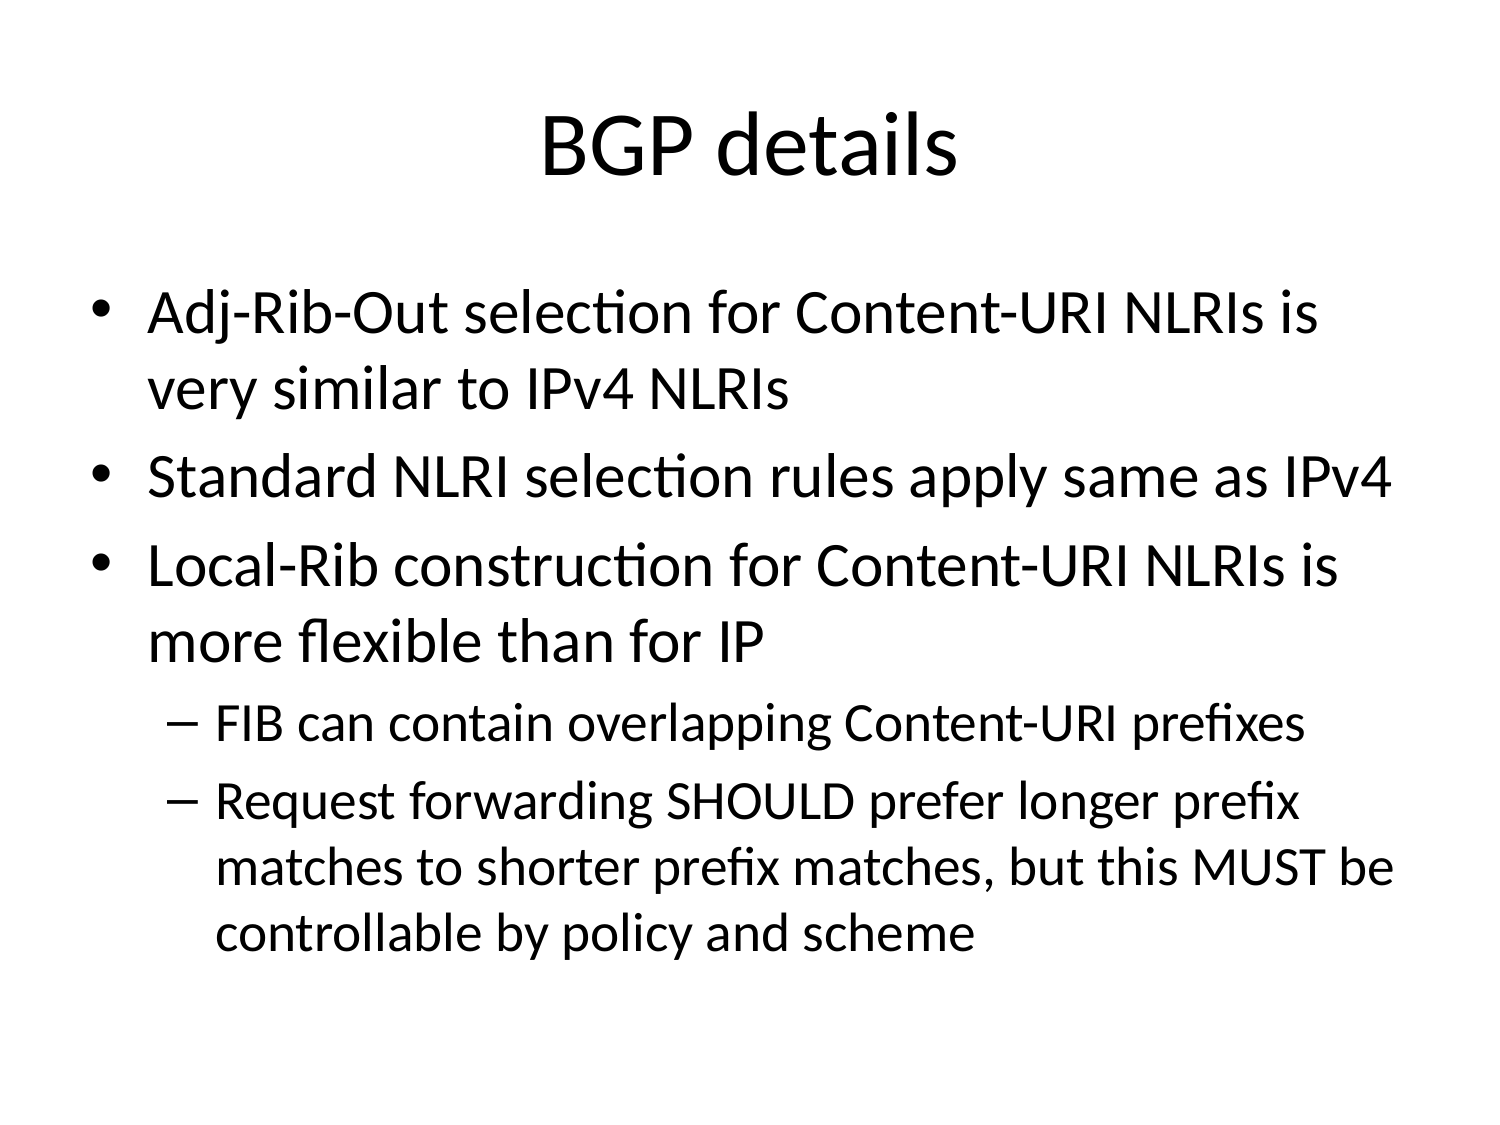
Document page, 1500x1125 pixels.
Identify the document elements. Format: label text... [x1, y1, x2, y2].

list Adj-Rib-Out selection for Content-URI NLRIs is very similar to IPv4 NLRIs Standard NLRI selection rules apply same as IPv4 Local-Rib construction for Content-URI NLRIs is more flexible than for IP FIB can contain overlapping Content-URI prefixes Request forwarding SHOULD prefer longer prefix matches to shorter prefix matches, but this MUST be controllable by policy and scheme [75, 262, 1425, 1005]
title BGP details [75, 45, 1425, 233]
